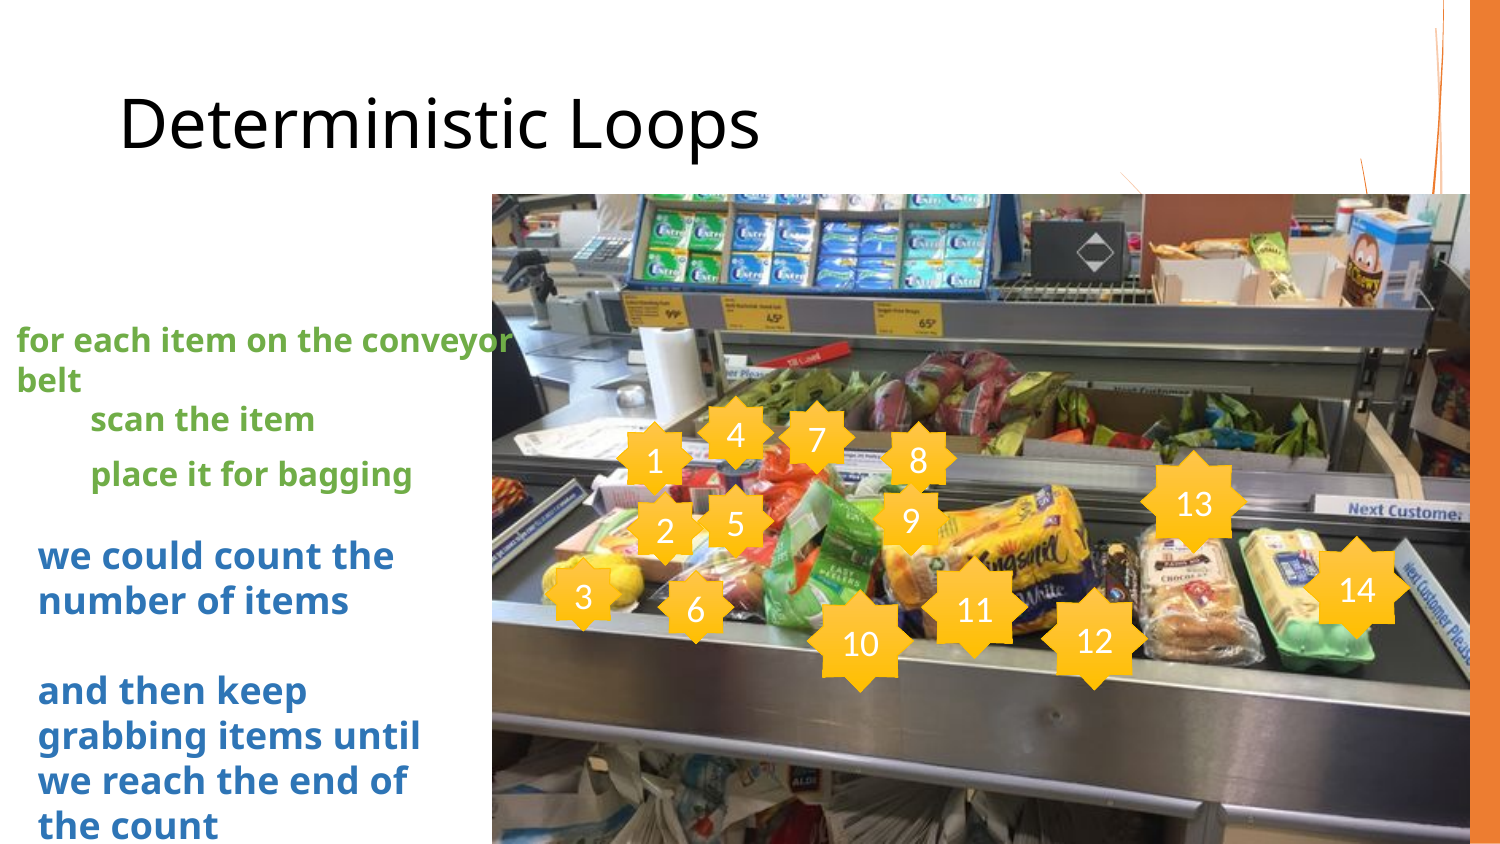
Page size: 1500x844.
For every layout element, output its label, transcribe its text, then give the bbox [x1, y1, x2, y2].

text_box scan the item [75, 390, 492, 446]
text_box we could count the number of items and then keep grabbing items until we reach the end of the count [22, 524, 450, 844]
text_box place it for bagging [75, 446, 492, 501]
text_box for each item on the conveyor belt [1, 312, 492, 407]
title Deterministic Loops [103, 44, 1397, 208]
picture [492, 194, 1470, 844]
